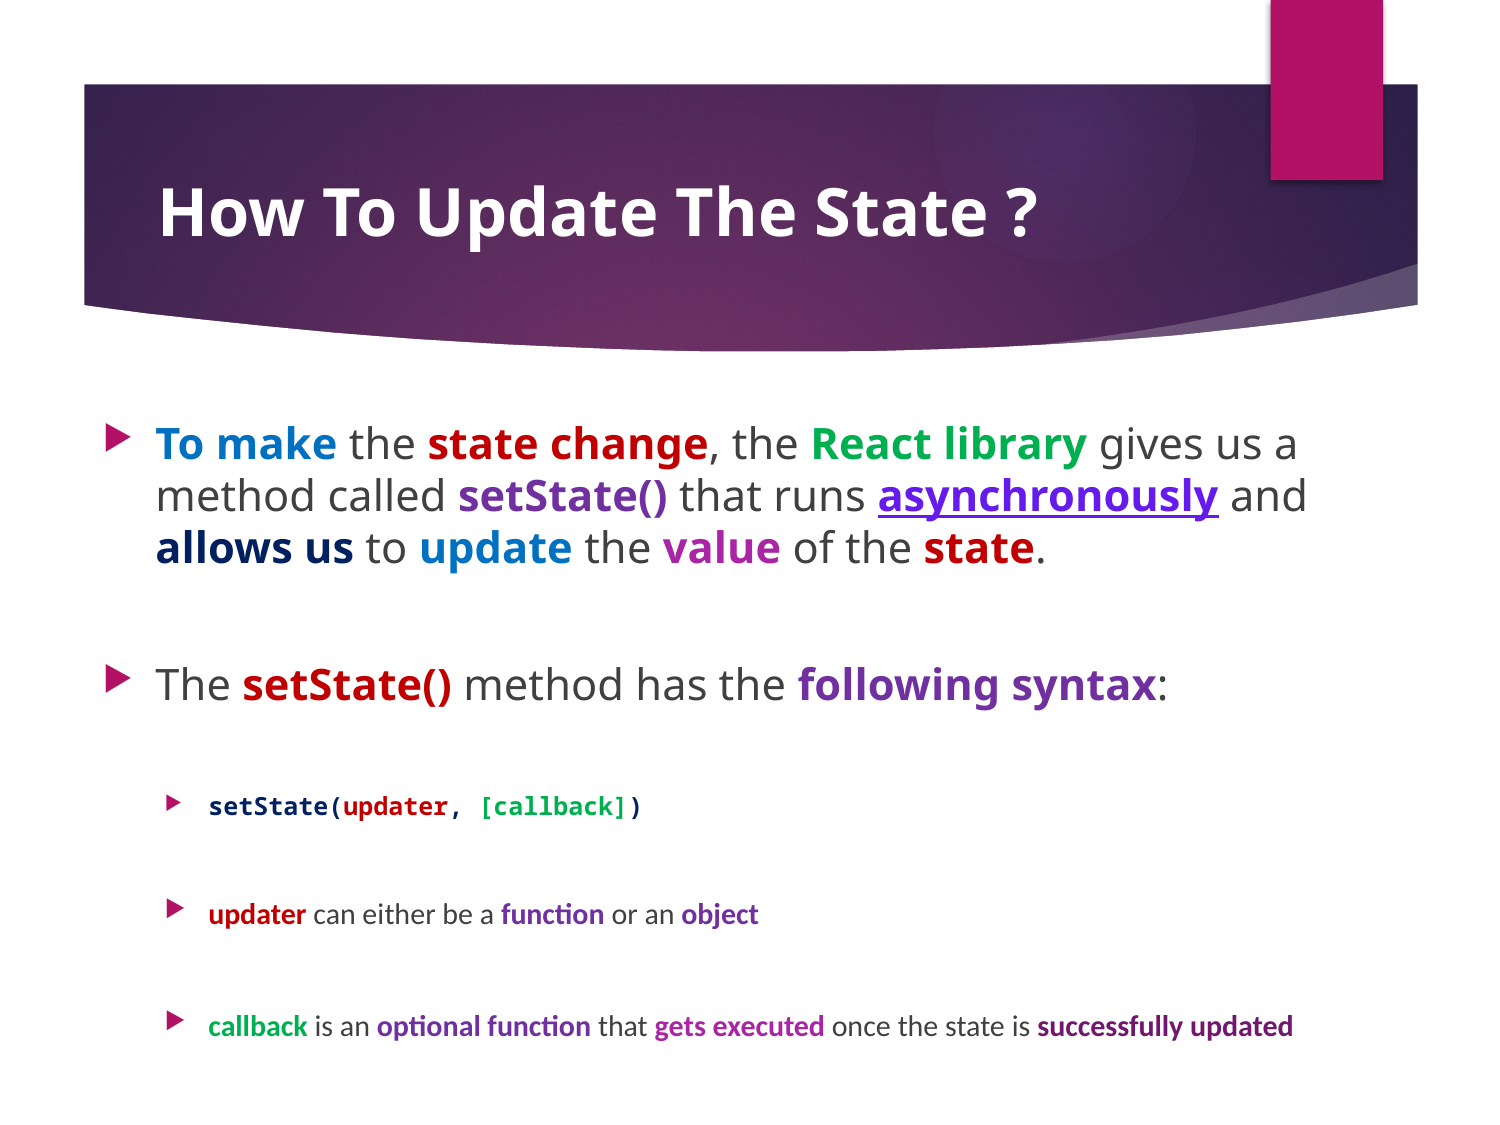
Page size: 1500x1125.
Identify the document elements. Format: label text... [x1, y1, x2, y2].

list To make the state change, the React library gives us a method called setState() that runs asynchronously and allows us to update the value of the state. The setState() method has the following syntax: setState(updater, [callback]) updater can either be a function or an object callback is an optional function that gets executed once the state is successfully updated [87, 408, 1425, 1050]
text_box How To Update The State ? [142, 152, 1183, 269]
title [46, 23, 1447, 186]
